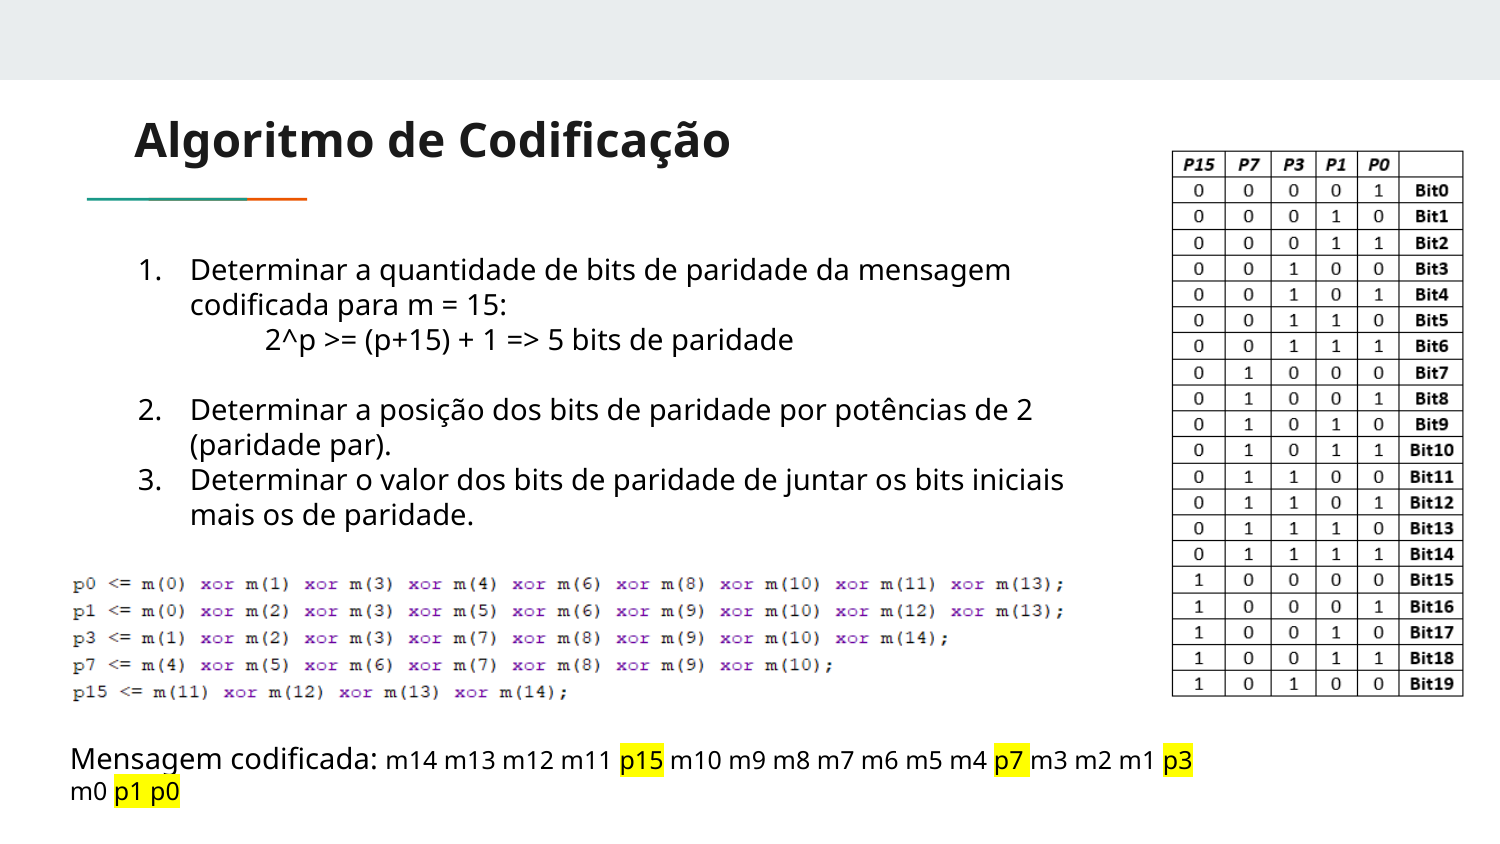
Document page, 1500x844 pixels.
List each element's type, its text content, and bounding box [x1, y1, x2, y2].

title Algoritmo de Codificação [119, 94, 1381, 183]
text_box Determinar a quantidade de bits de paridade da mensagem codificada para m = 15: 2^p >= (p+15) + 1 => 5 bits de paridade Determinar a posição dos bits de paridade por potências de 2 (paridade par). Determinar o valor dos bits de paridade de juntar os bits iniciais mais os de paridade. [100, 236, 1122, 547]
text_box Mensagem codificada: m14 m13 m12 m11 p15 m10 m9 m8 m7 m6 m5 m4 p7 m3 m2 m1 p3 m0 p1 p0 [54, 725, 1244, 844]
picture [1163, 144, 1468, 700]
picture [67, 566, 1071, 709]
